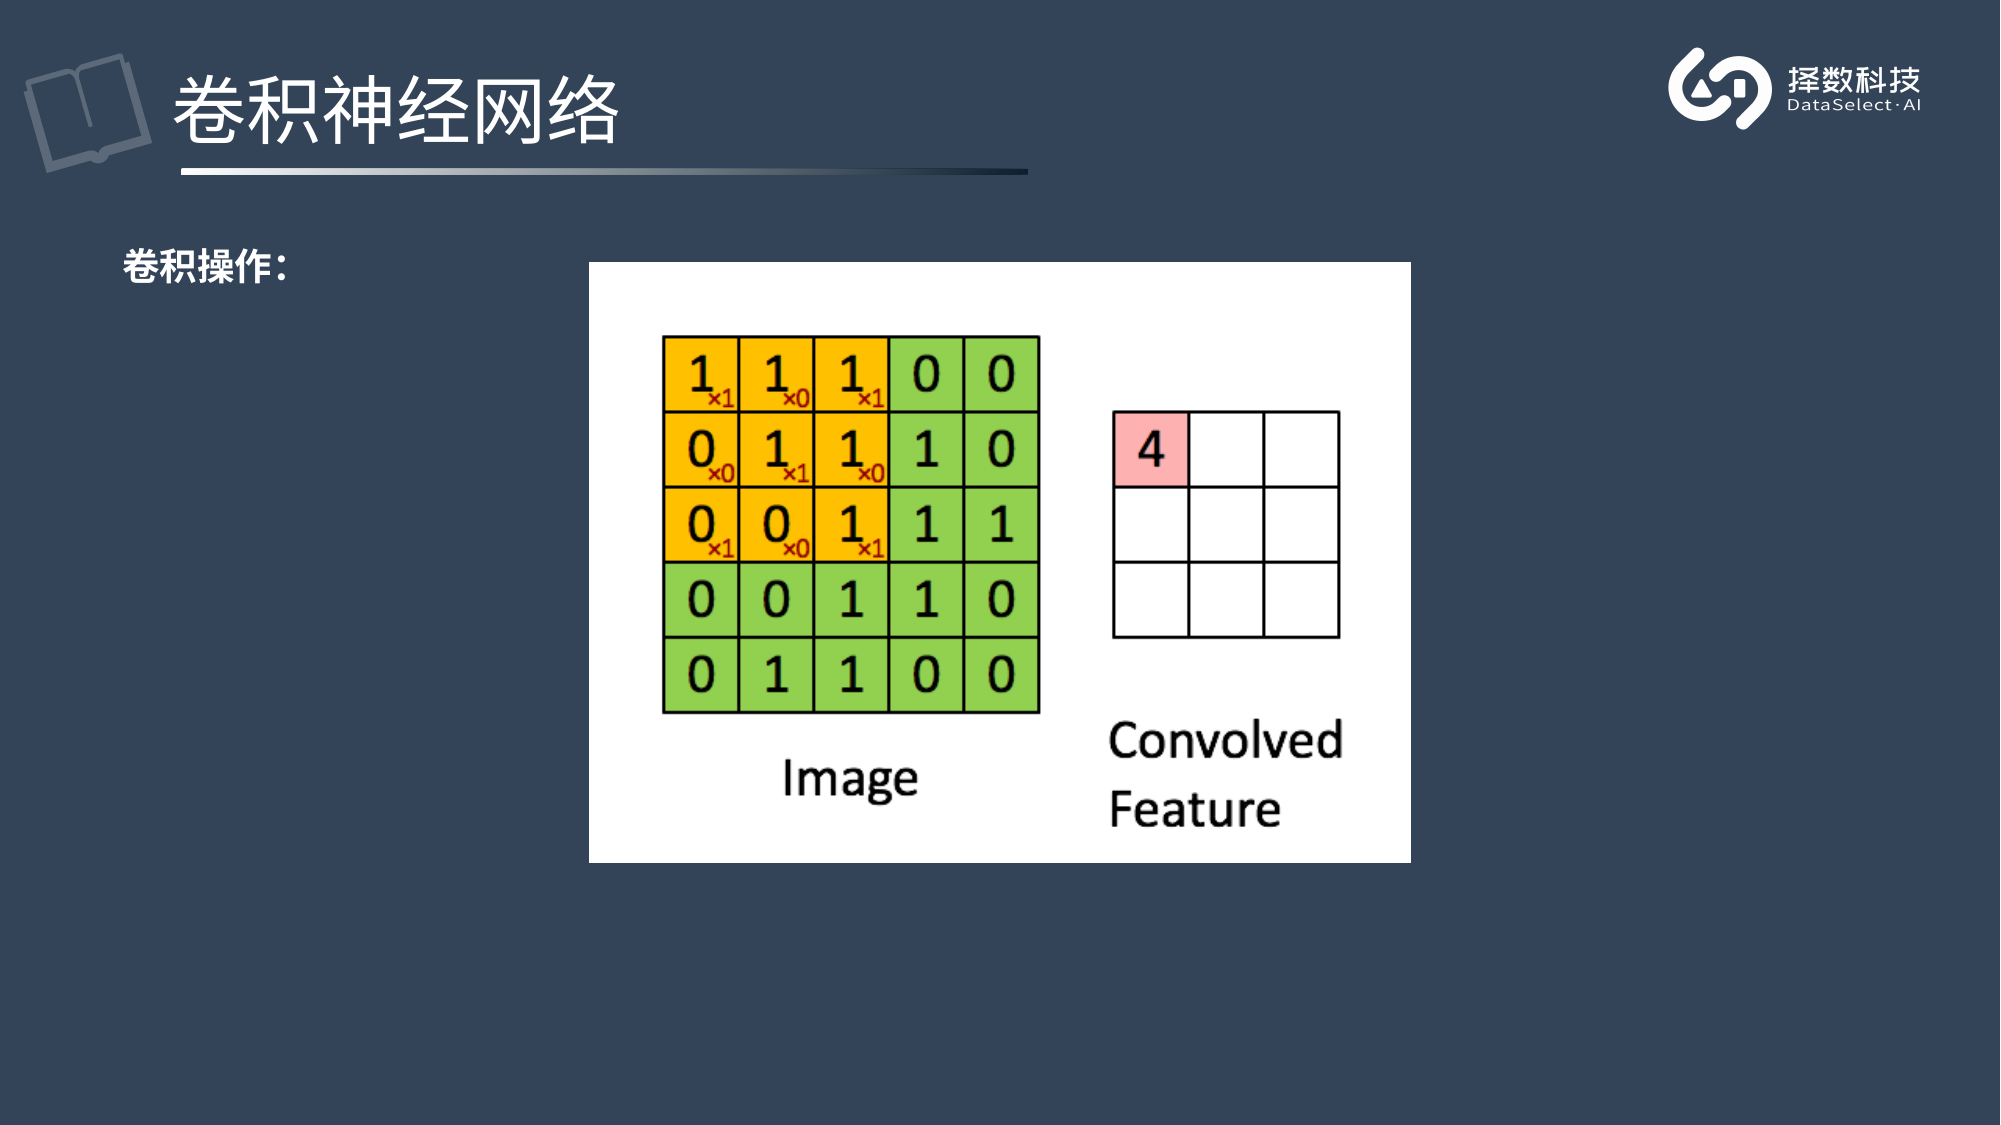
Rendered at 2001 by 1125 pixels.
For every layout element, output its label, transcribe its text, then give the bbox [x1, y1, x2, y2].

picture [589, 262, 1411, 863]
list 卷积操作： [107, 240, 1359, 765]
picture [1645, 0, 1943, 238]
title 卷积神经网络 [156, 66, 1293, 175]
